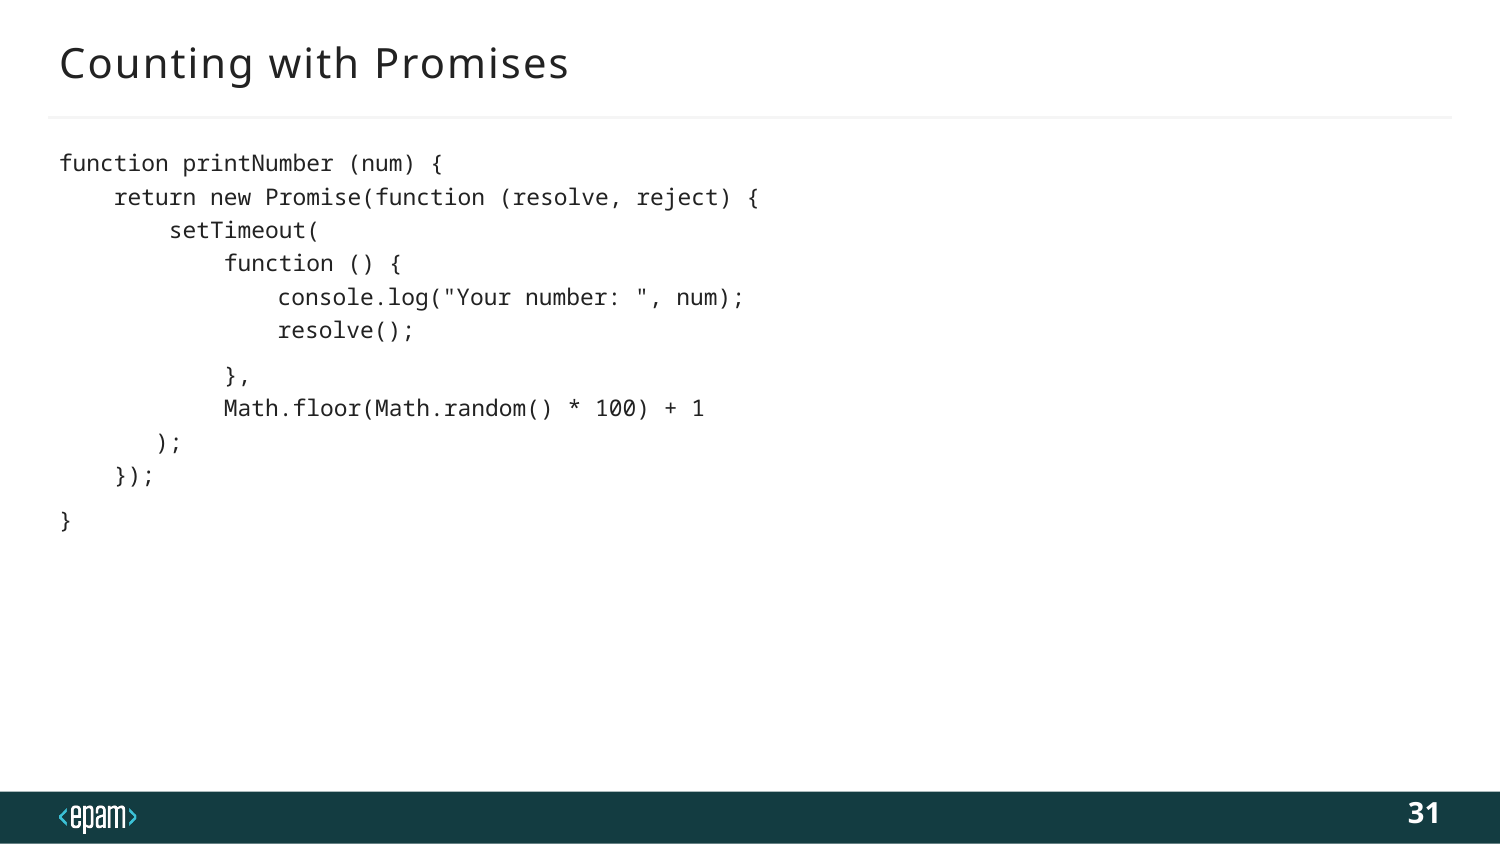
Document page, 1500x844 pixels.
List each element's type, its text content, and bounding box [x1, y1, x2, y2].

list function printNumber (num) { return new Promise(function (resolve, reject) { setTimeout( function () { console.log("Your number: ", num); resolve(); }, Math.floor(Math.random() * 100) + 1 ); }); } [58, 143, 1442, 701]
slide_number 31 [1216, 791, 1442, 844]
title Counting with Promises [59, 37, 1442, 87]
